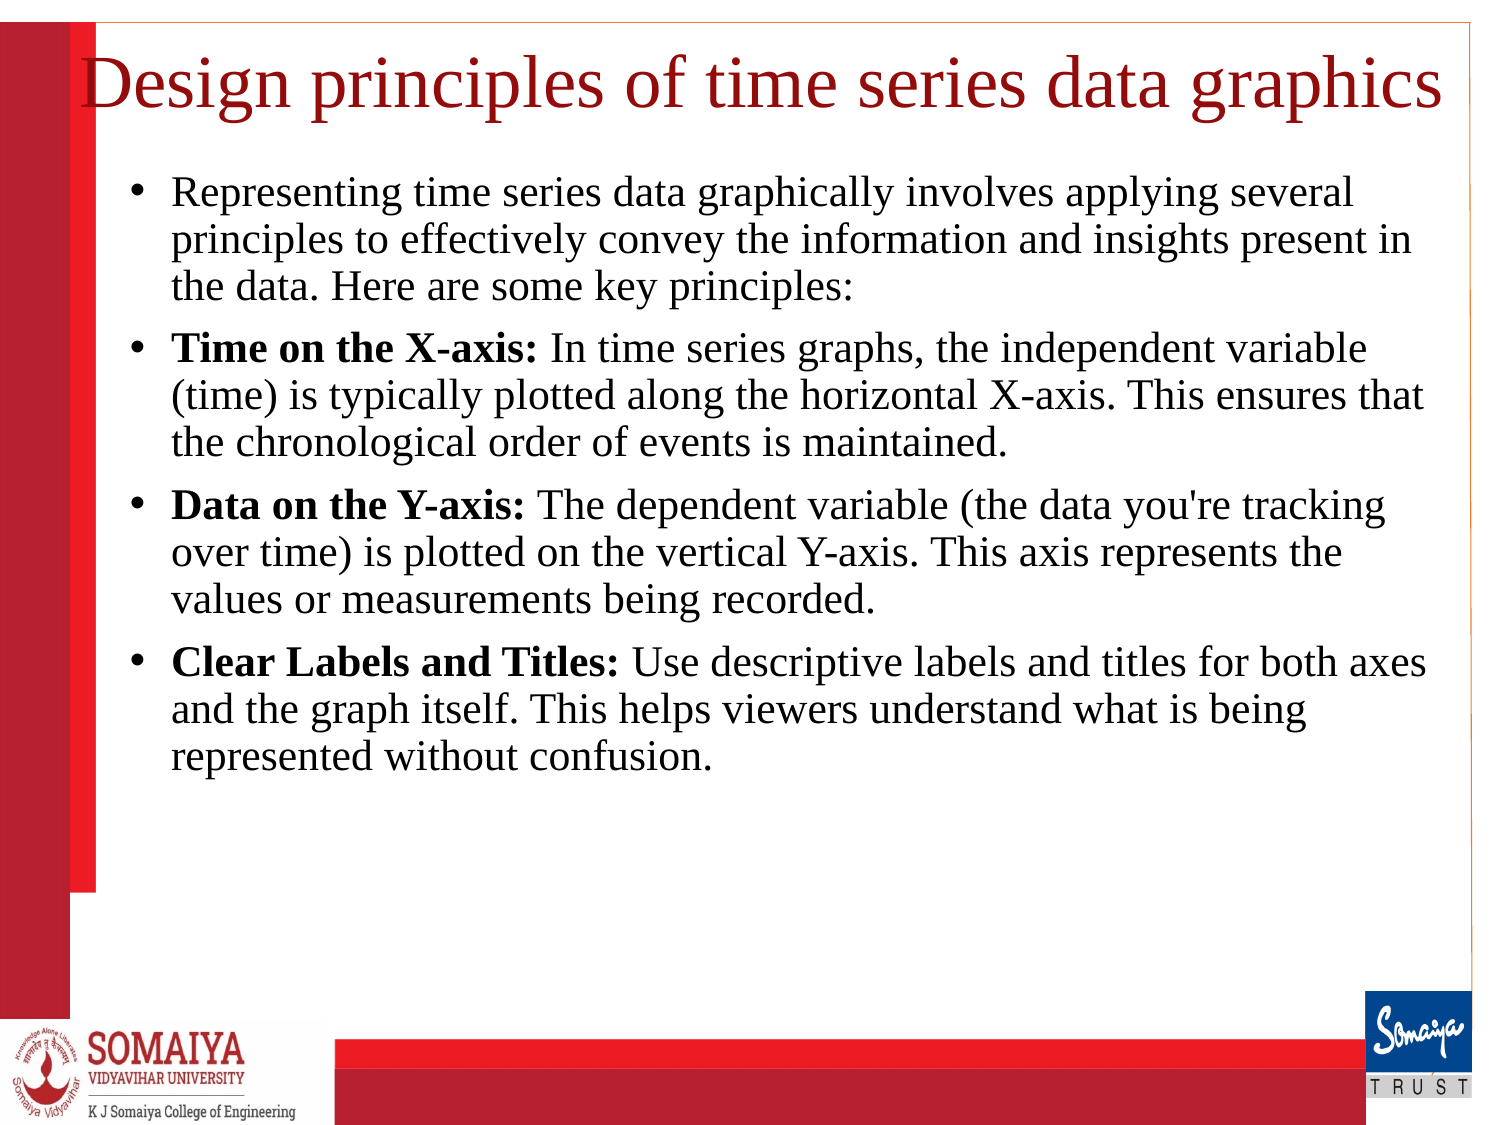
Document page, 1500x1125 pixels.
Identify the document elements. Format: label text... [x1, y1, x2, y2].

picture [335, 1040, 1365, 1125]
picture [1365, 991, 1472, 1098]
list Representing time series data graphically involves applying several principles to effectively convey the information and insights present in the data. Here are some key principles: Time on the X-axis: In time series graphs, the independent variable (time) is typically plotted along the horizontal X-axis. This ensures that the chronological order of events is maintained. Data on the Y-axis: The dependent variable (the data you're tracking over time) is plotted on the vertical Y-axis. This axis represents the values or measurements being recorded. Clear Labels and Titles: Use descriptive labels and titles for both axes and the graph itself. This helps viewers understand what is being represented without confusion. [114, 160, 1465, 1024]
title Design principles of time series data graphics [53, 35, 1471, 179]
picture [0, 22, 327, 1125]
